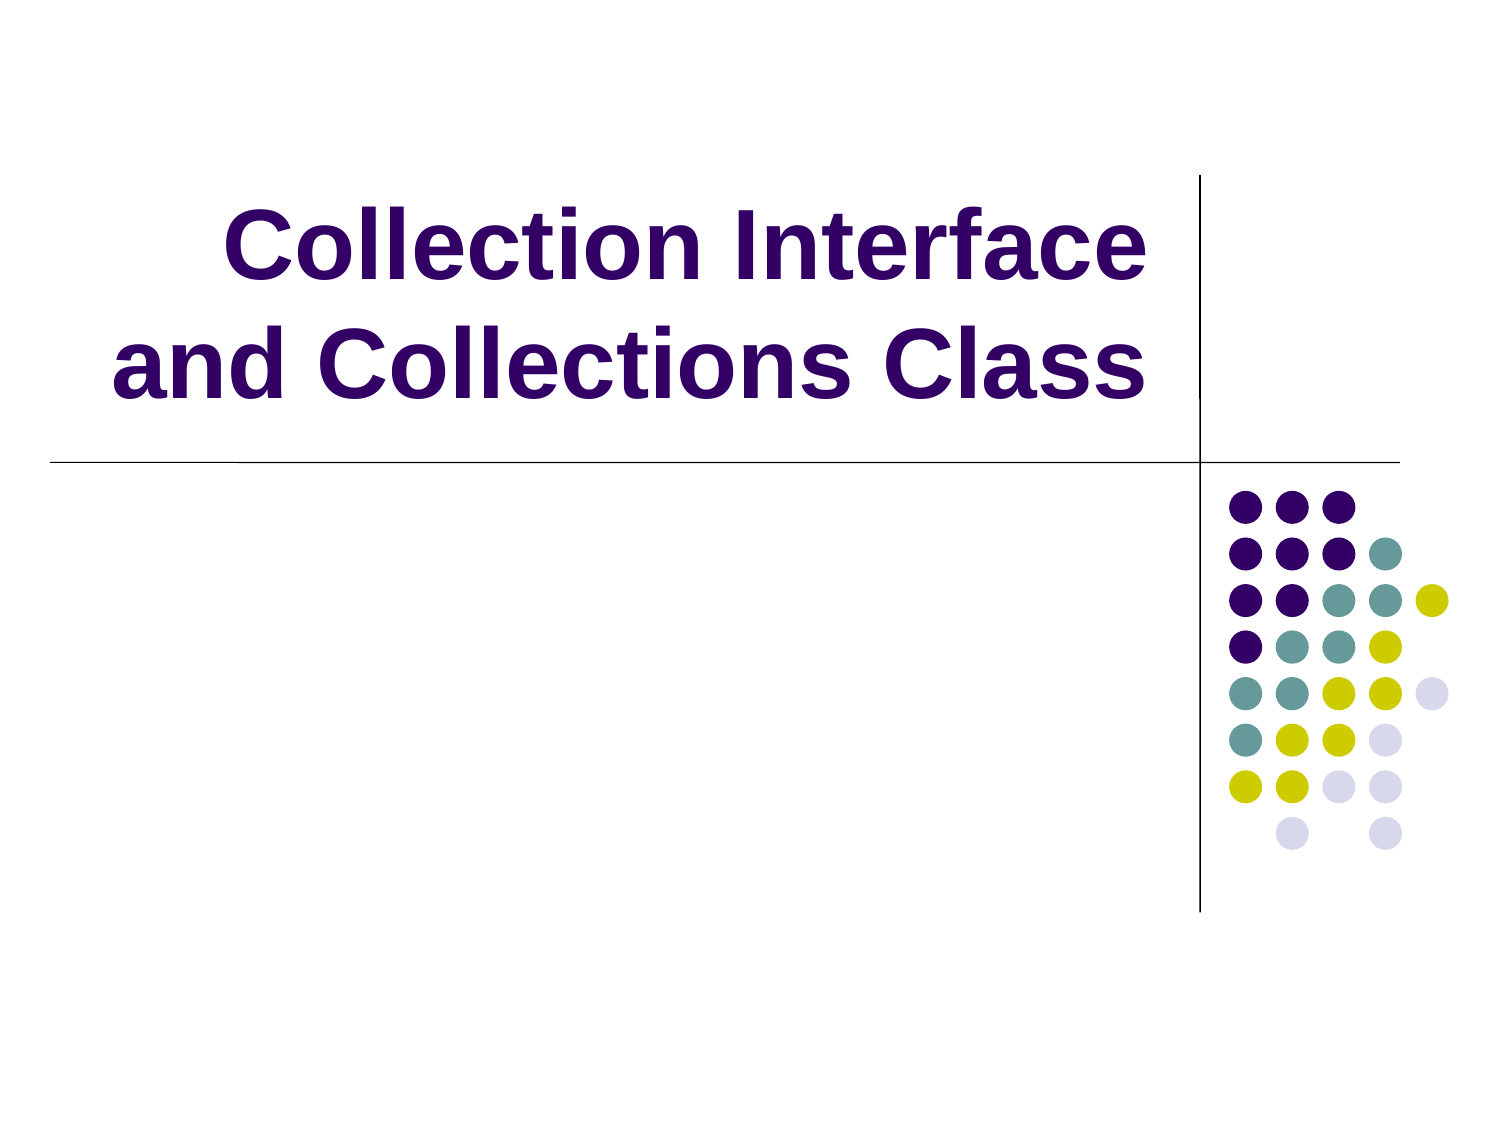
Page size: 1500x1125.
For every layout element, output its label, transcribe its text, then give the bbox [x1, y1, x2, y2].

title Collection Interface and Collections Class [51, 76, 1165, 427]
